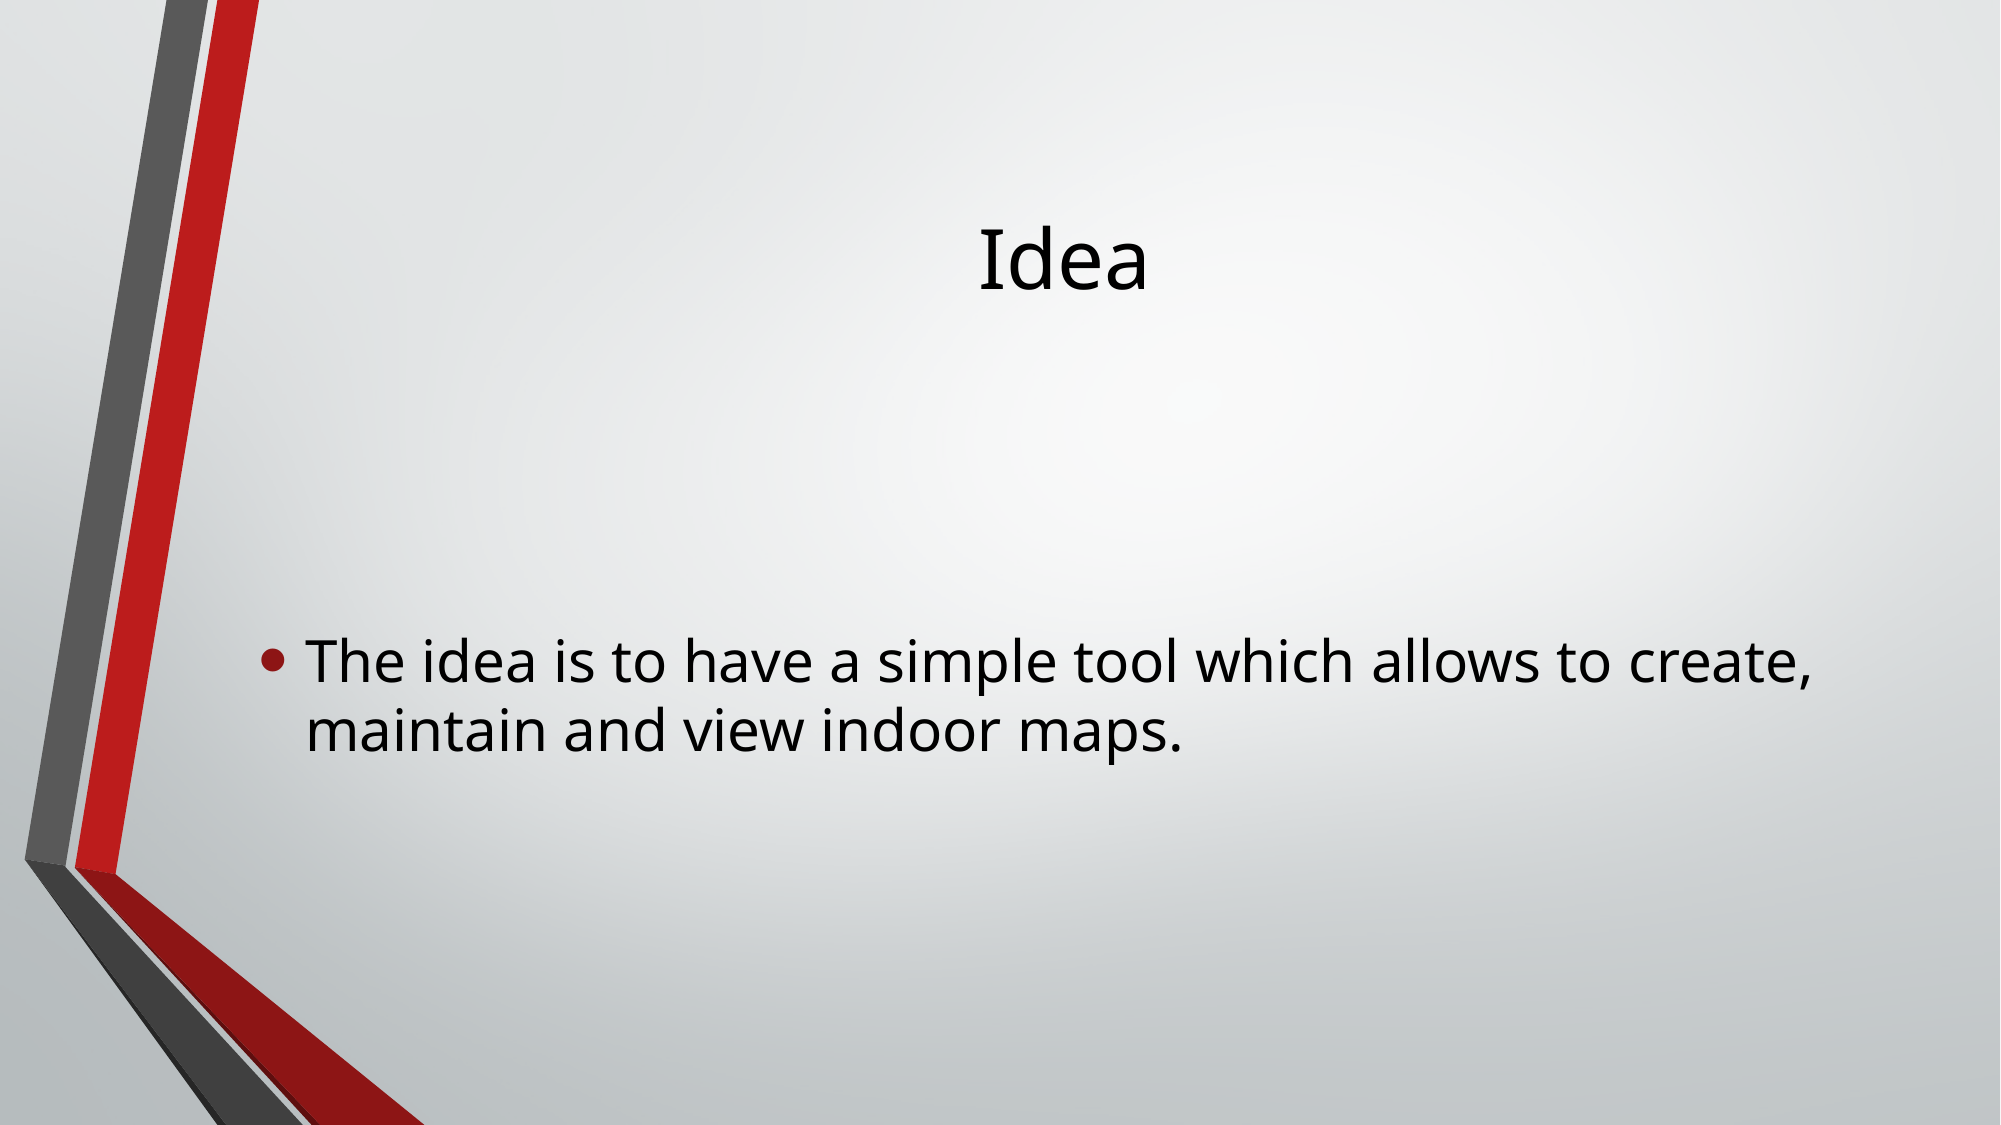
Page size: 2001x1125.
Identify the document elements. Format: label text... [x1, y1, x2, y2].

title Idea [243, 112, 1887, 400]
list The idea is to have a simple tool which allows to create, maintain and view indoor maps. [243, 437, 1887, 950]
